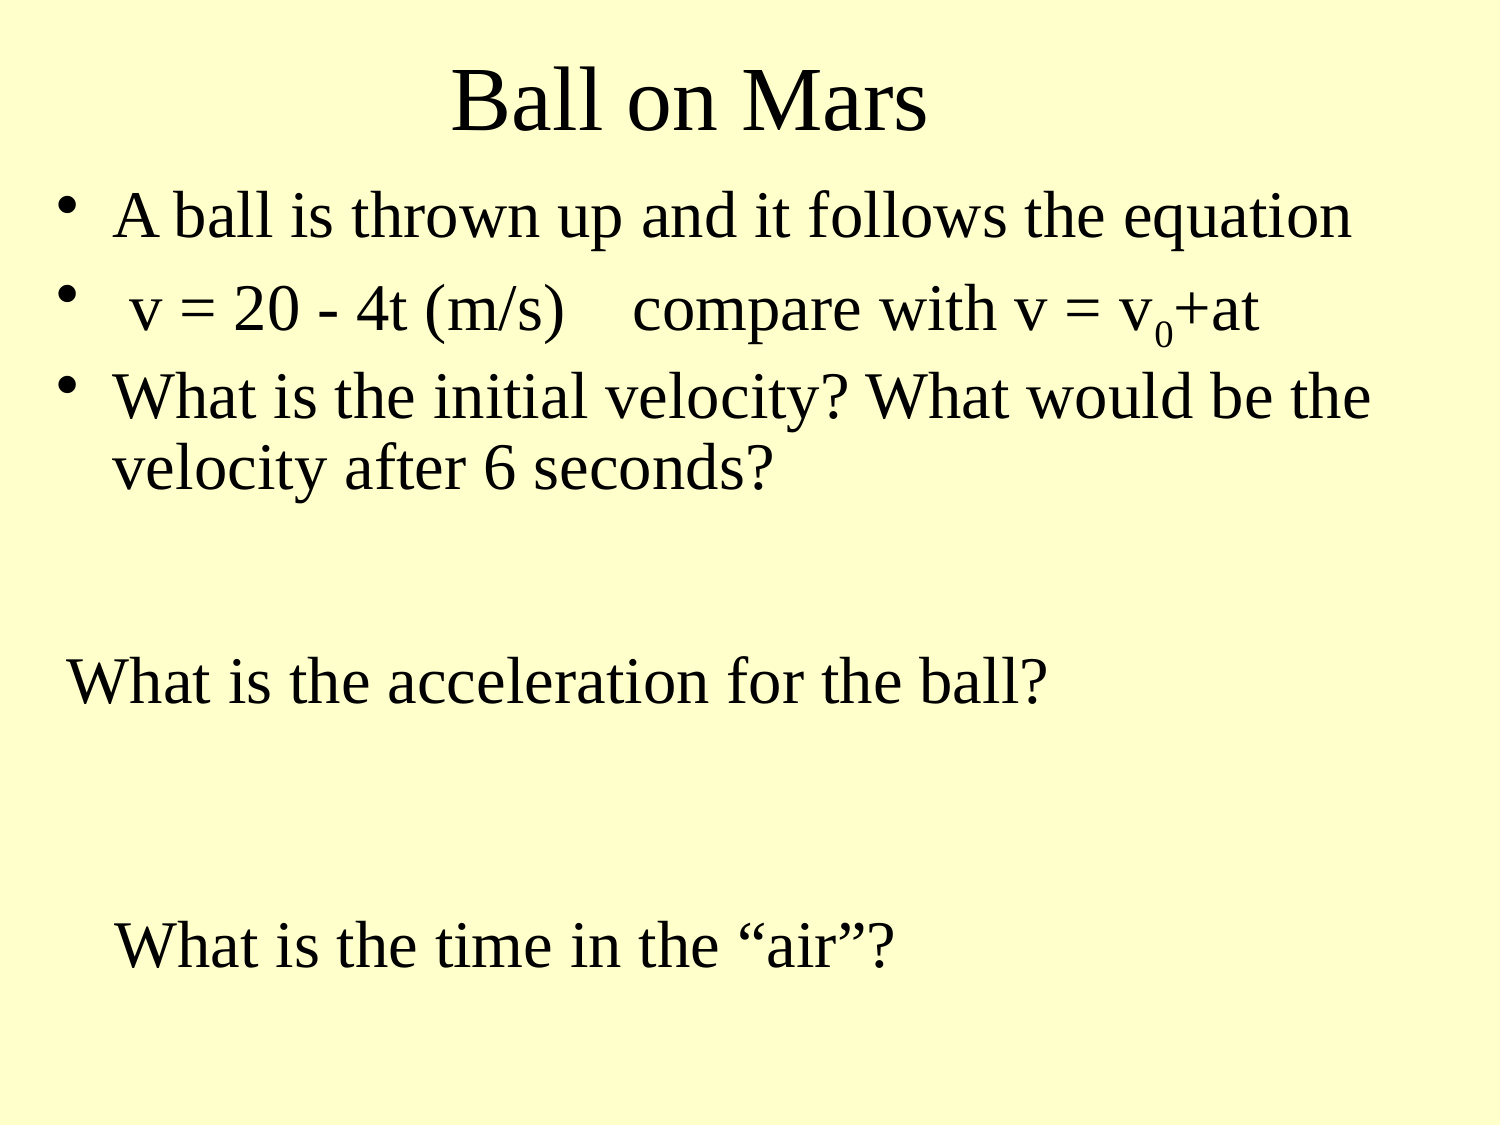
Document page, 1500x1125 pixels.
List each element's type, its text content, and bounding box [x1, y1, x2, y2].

text_box What is the time in the “air”? [99, 893, 913, 988]
list A ball is thrown up and it follows the equation v = 20 - 4t (m/s) compare with v = v0+at What is the initial velocity? What would be the velocity after 6 seconds? [40, 172, 1460, 528]
text_box What is the acceleration for the ball? [52, 629, 1067, 724]
title Ball on Mars [52, 0, 1329, 172]
